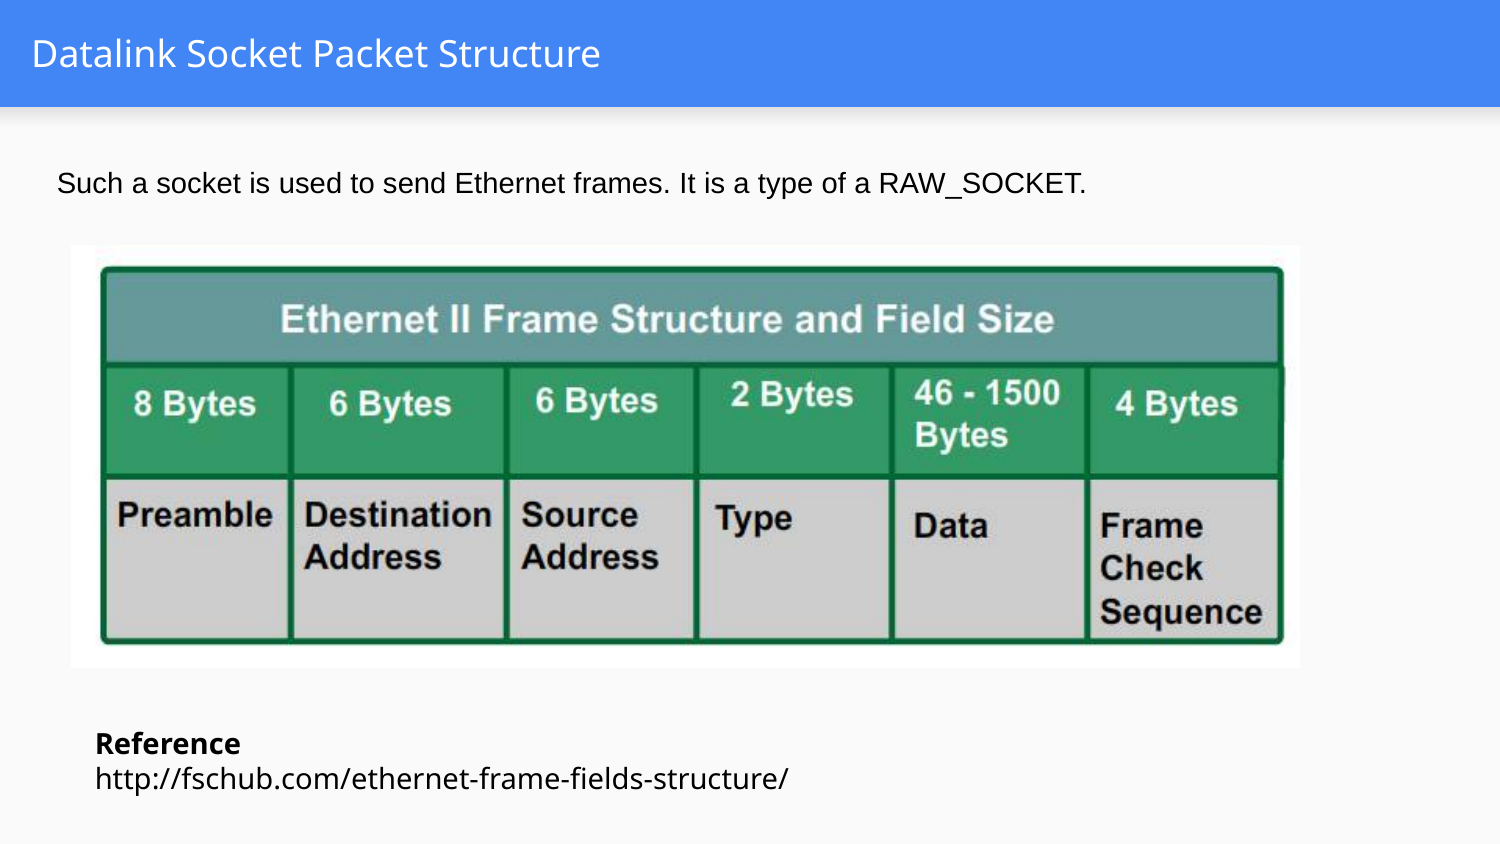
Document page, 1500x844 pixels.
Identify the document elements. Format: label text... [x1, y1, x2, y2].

title Datalink Socket Packet Structure [16, 2, 1464, 102]
text_box Such a socket is used to send Ethernet frames. It is a type of a RAW_SOCKET. [41, 149, 1469, 809]
text_box Reference http://fschub.com/ethernet-frame-fields-structure/ [79, 710, 1300, 809]
picture [71, 245, 1300, 668]
